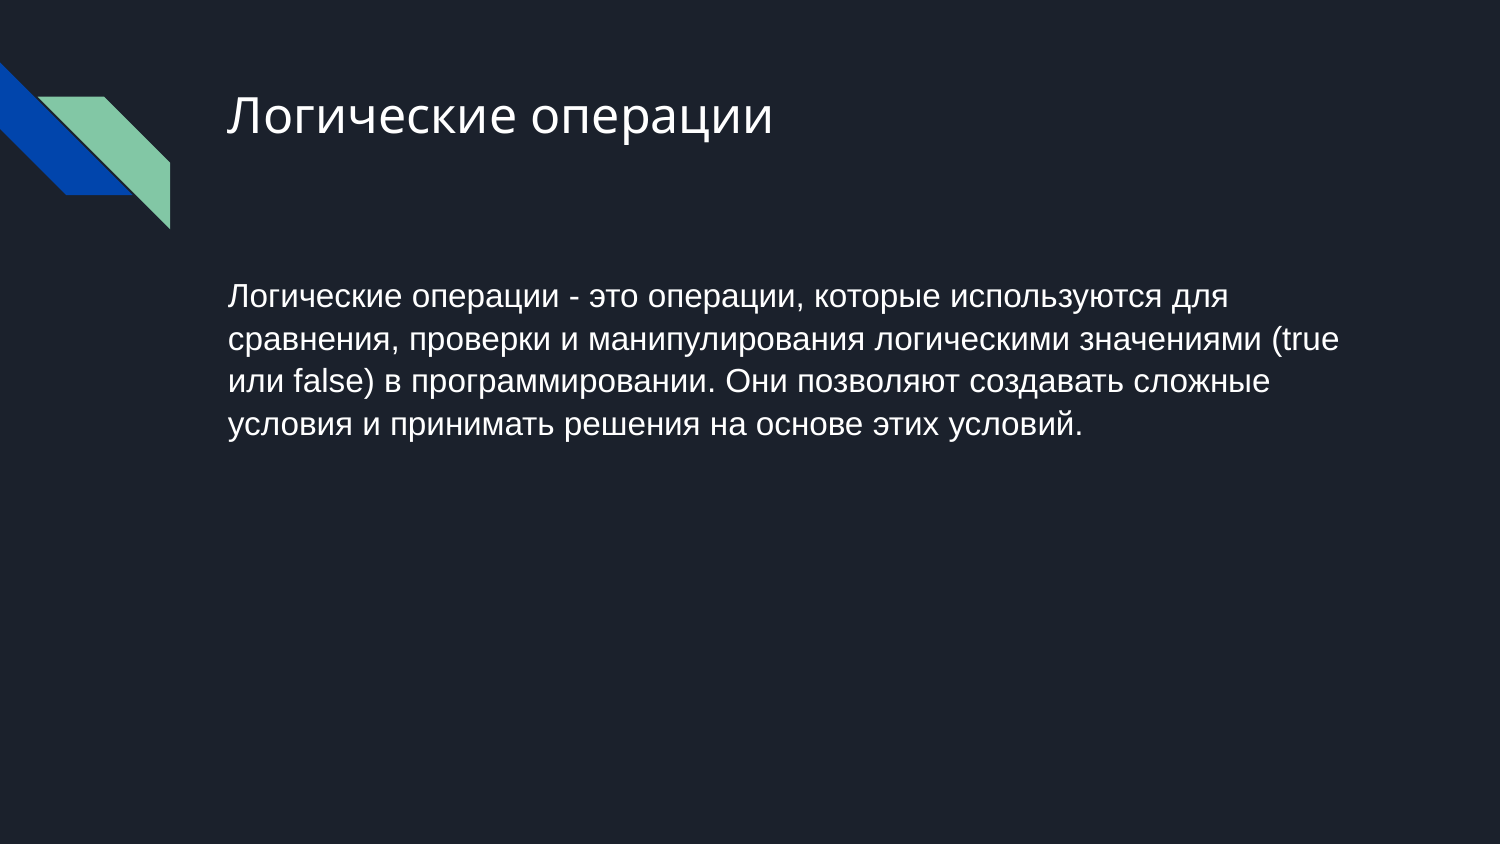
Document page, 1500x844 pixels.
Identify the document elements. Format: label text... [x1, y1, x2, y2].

list Логические операции - это операции, которые используются для сравнения, проверки и манипулирования логическими значениями (true или false) в программировании. Они позволяют создавать сложные условия и принимать решения на основе этих условий. [212, 257, 1368, 735]
title Логические операции [212, 64, 1368, 215]
